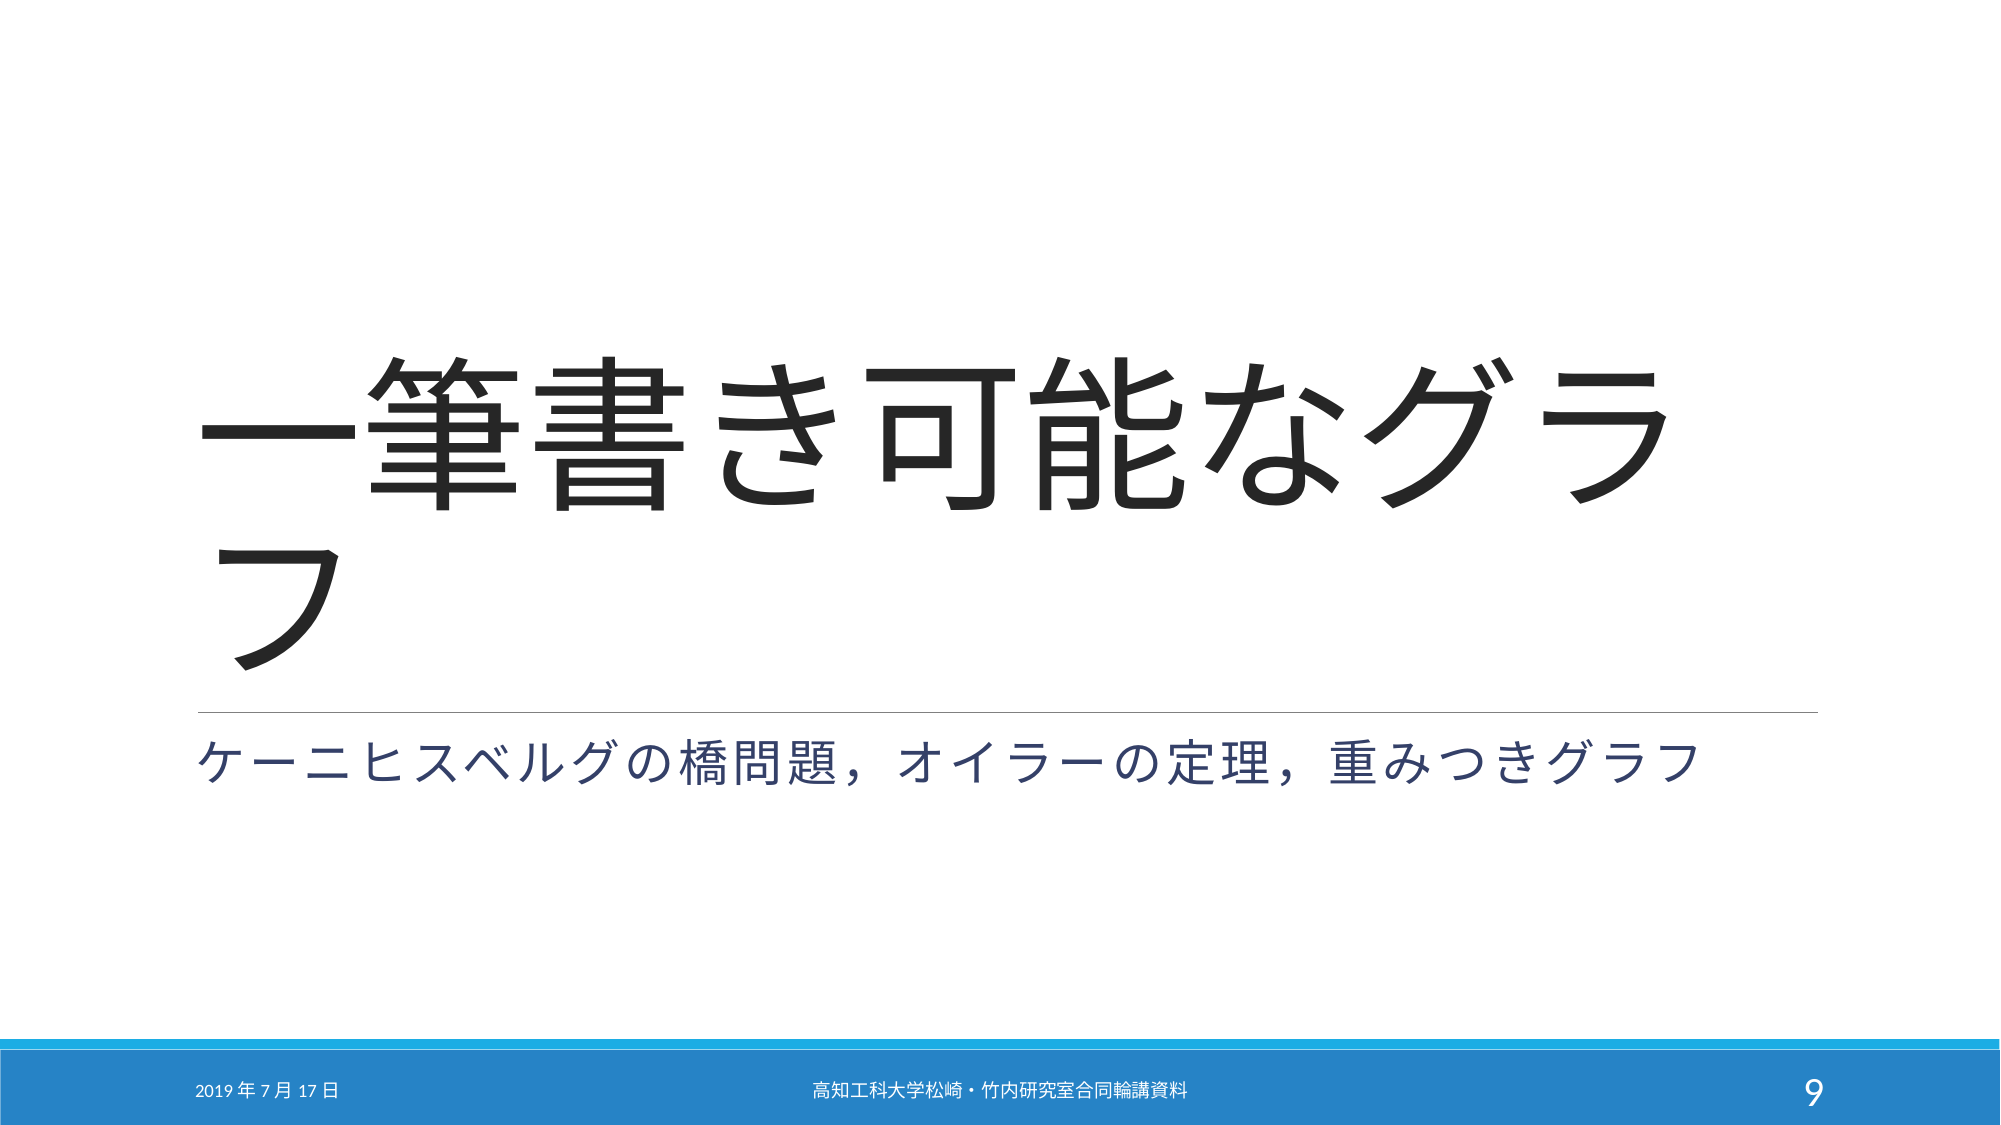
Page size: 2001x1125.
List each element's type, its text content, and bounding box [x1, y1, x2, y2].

list ケーニヒスベルグの橋問題，オイラーの定理，重みつきグラフ [180, 730, 1830, 918]
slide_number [180, 1059, 586, 1120]
title 一筆書き可能なグラフ [180, 124, 1830, 710]
slide_number 9 [1624, 1059, 1840, 1120]
footer 高知工科大学松崎・竹内研究室合同輪講資料 [604, 1059, 1396, 1120]
